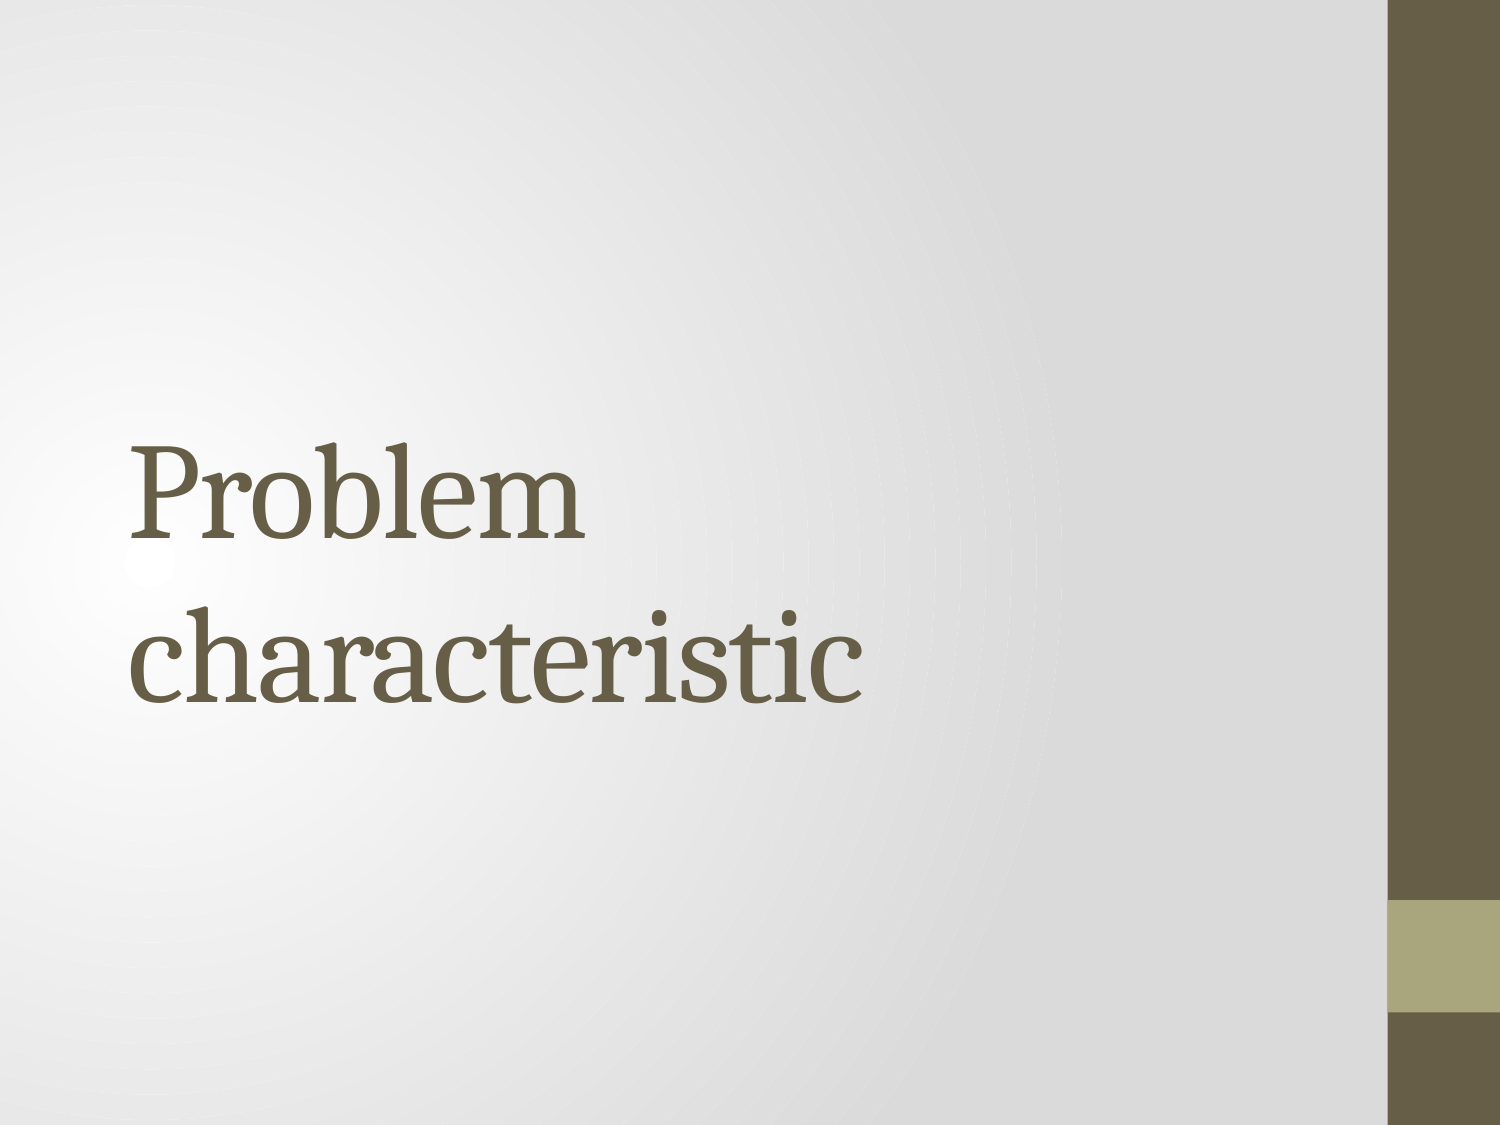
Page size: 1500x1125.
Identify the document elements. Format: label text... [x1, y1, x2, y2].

title Problem characteristic [112, 312, 1350, 738]
